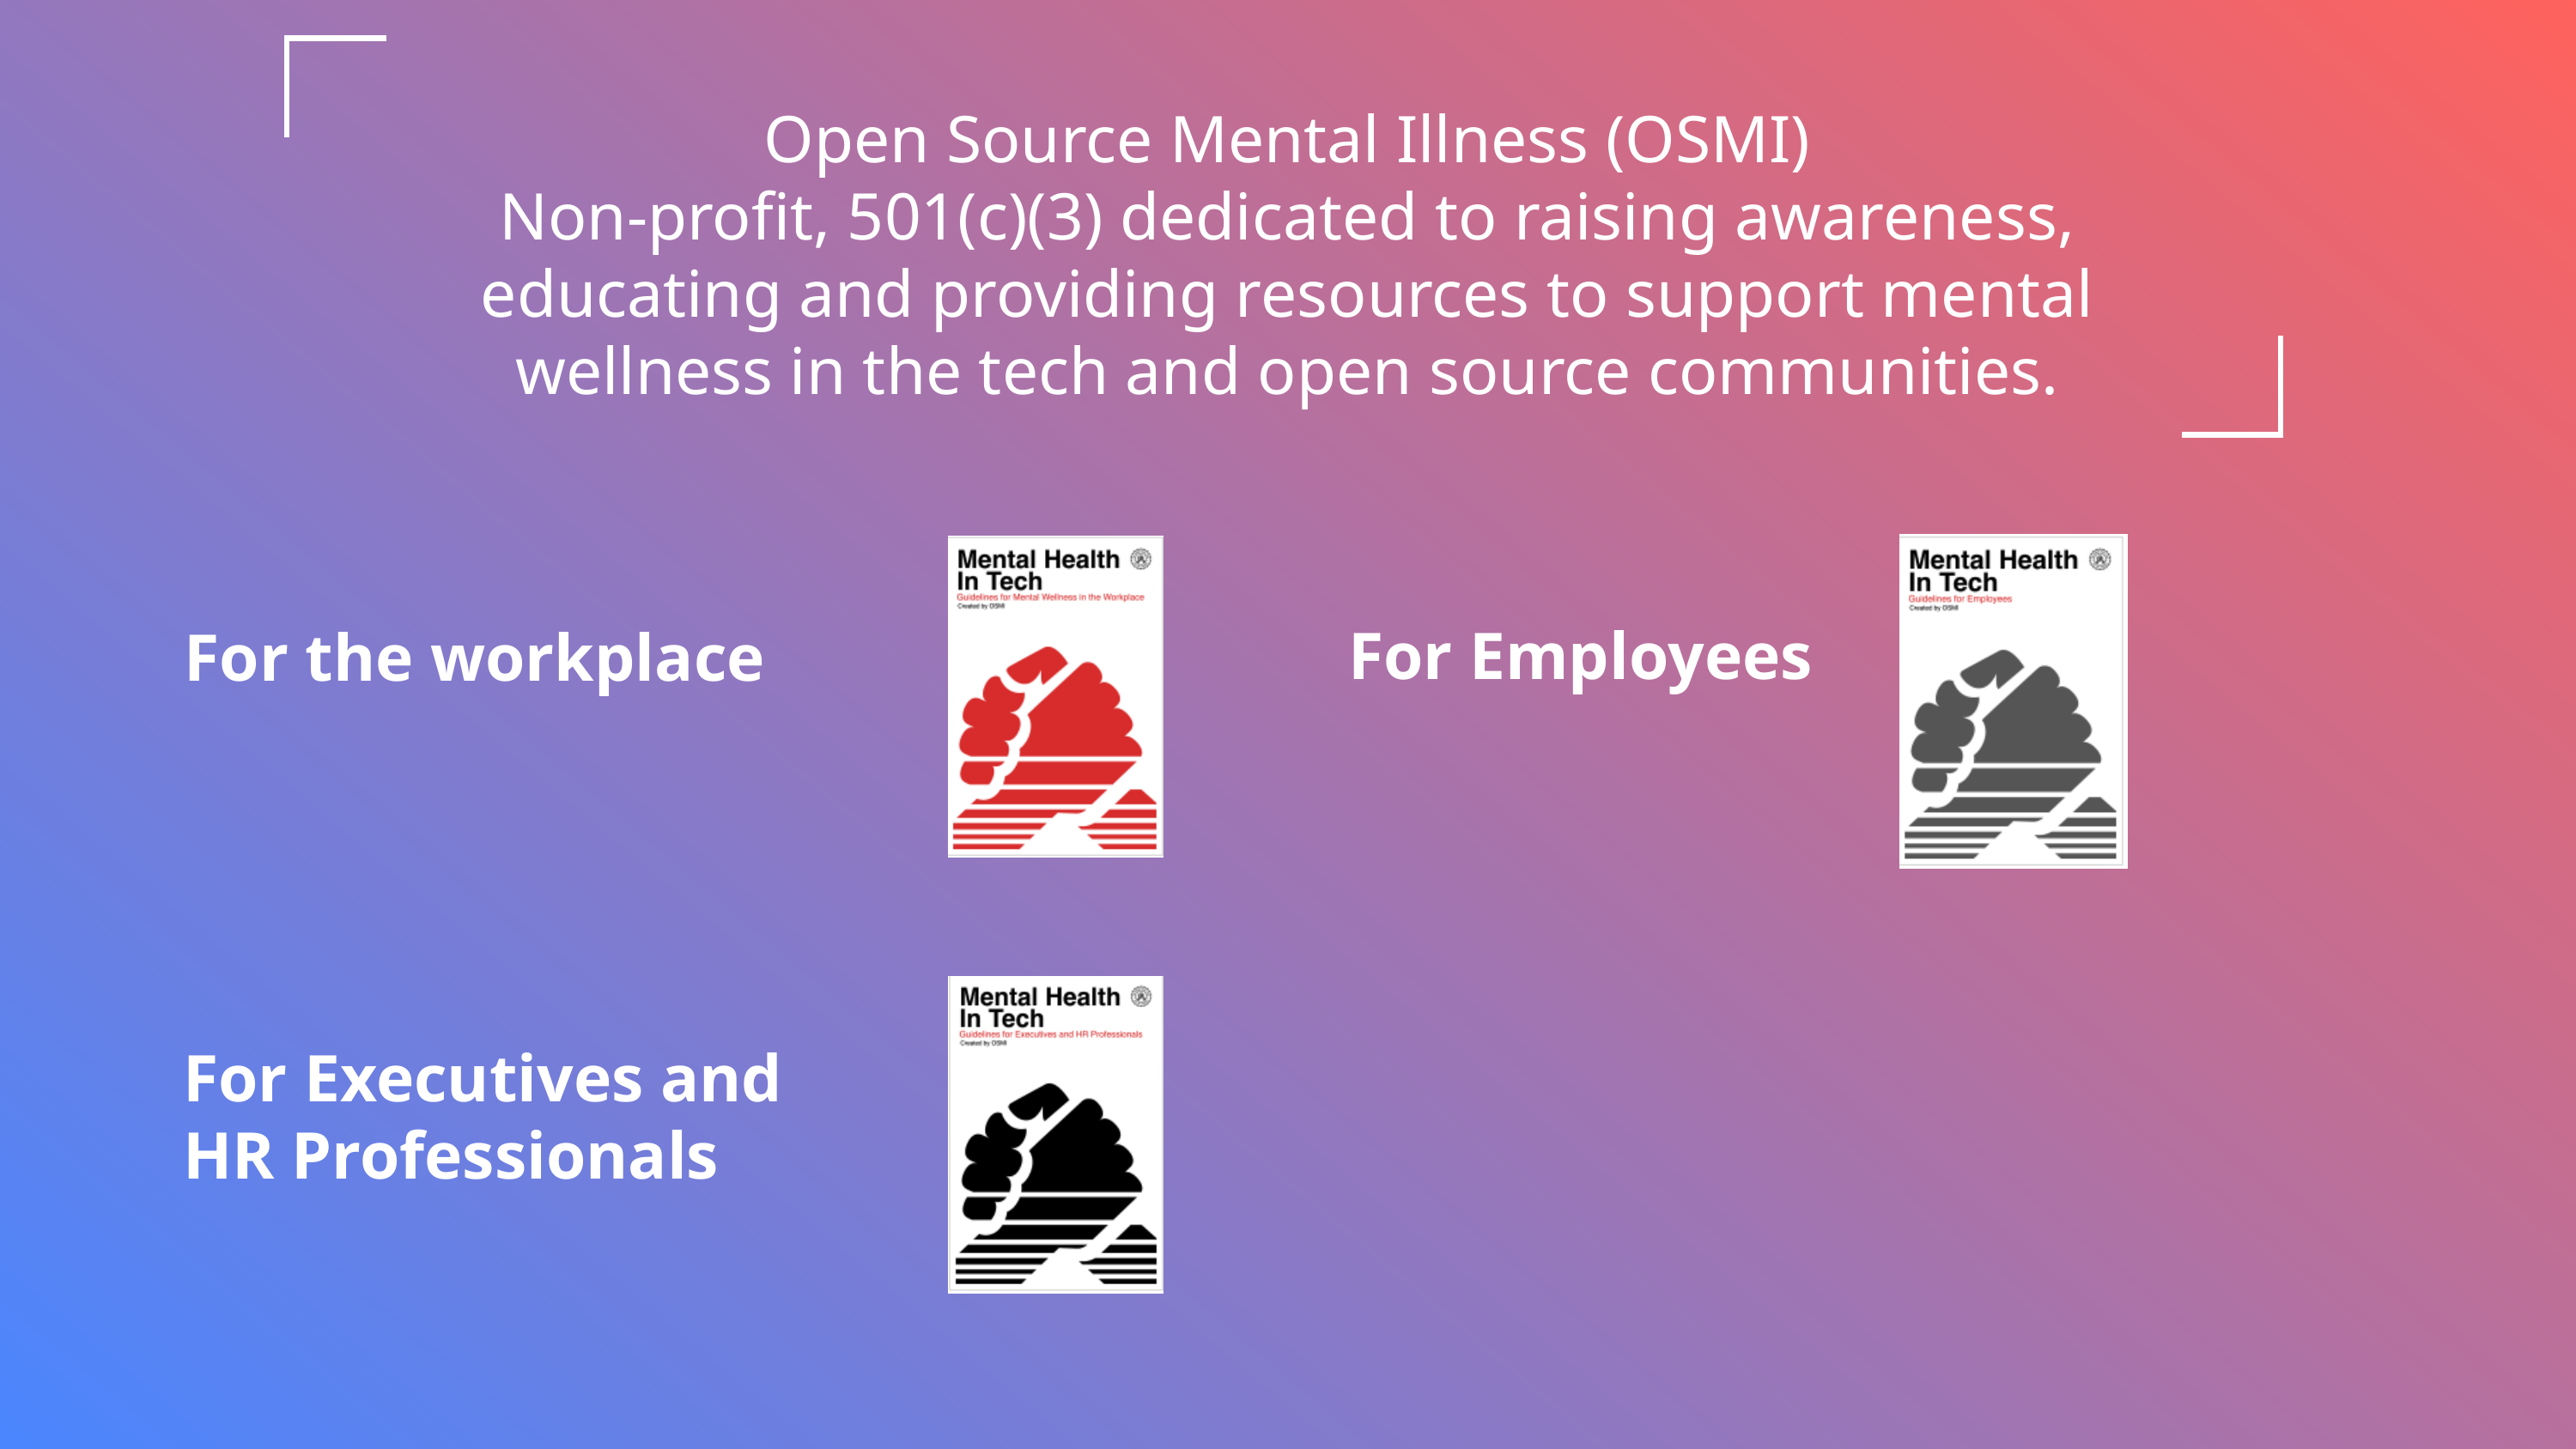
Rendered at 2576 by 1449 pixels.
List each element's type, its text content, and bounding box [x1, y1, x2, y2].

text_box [1335, 534, 2576, 869]
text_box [286, 38, 384, 135]
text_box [2184, 337, 2281, 435]
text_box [171, 536, 1335, 858]
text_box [170, 976, 1412, 1294]
text_box Open Source Mental Illness (OSMI) Non-profit, 501(c)(3) dedicated to raising awareness, educating and providing resources to support mental wellness in the tech and open source communities. [333, 92, 2242, 414]
